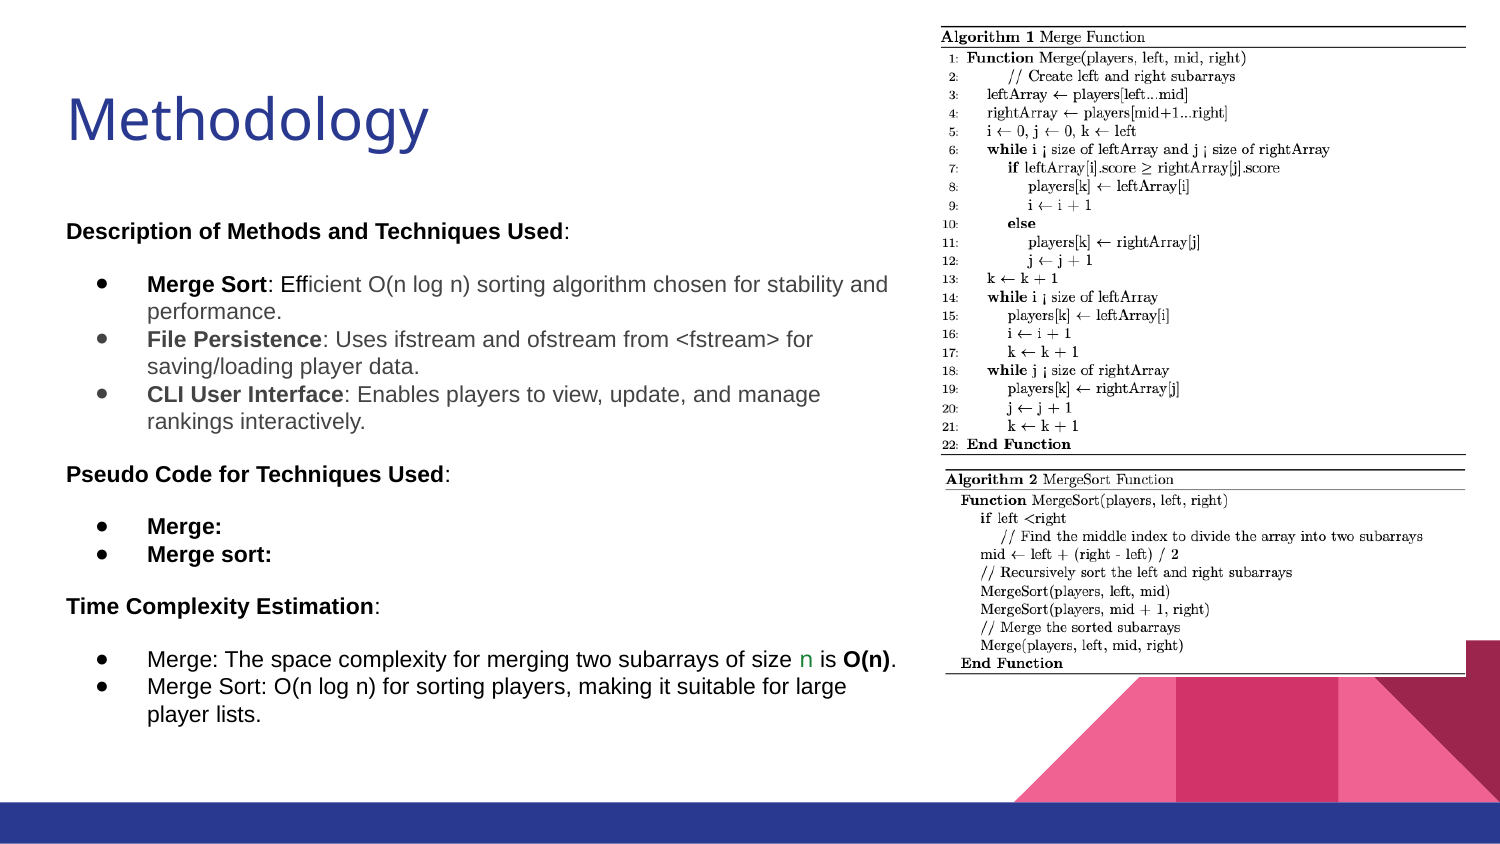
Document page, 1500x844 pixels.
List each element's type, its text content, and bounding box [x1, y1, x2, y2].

title Methodology [51, 67, 924, 167]
picture [929, 15, 1466, 678]
list Description of Methods and Techniques Used: Merge Sort: Efficient O(n log n) sorting algorithm chosen for stability and performance. File Persistence: Uses ifstream and ofstream from <fstream> for saving/loading player data. CLI User Interface: Enables players to view, update, and manage rankings interactively. Pseudo Code for Techniques Used: Merge: Merge sort: Time Complexity Estimation: Merge: The space complexity for merging two subarrays of size n is O(n). Merge Sort: O(n log n) for sorting players, making it suitable for large player lists. [51, 201, 917, 750]
